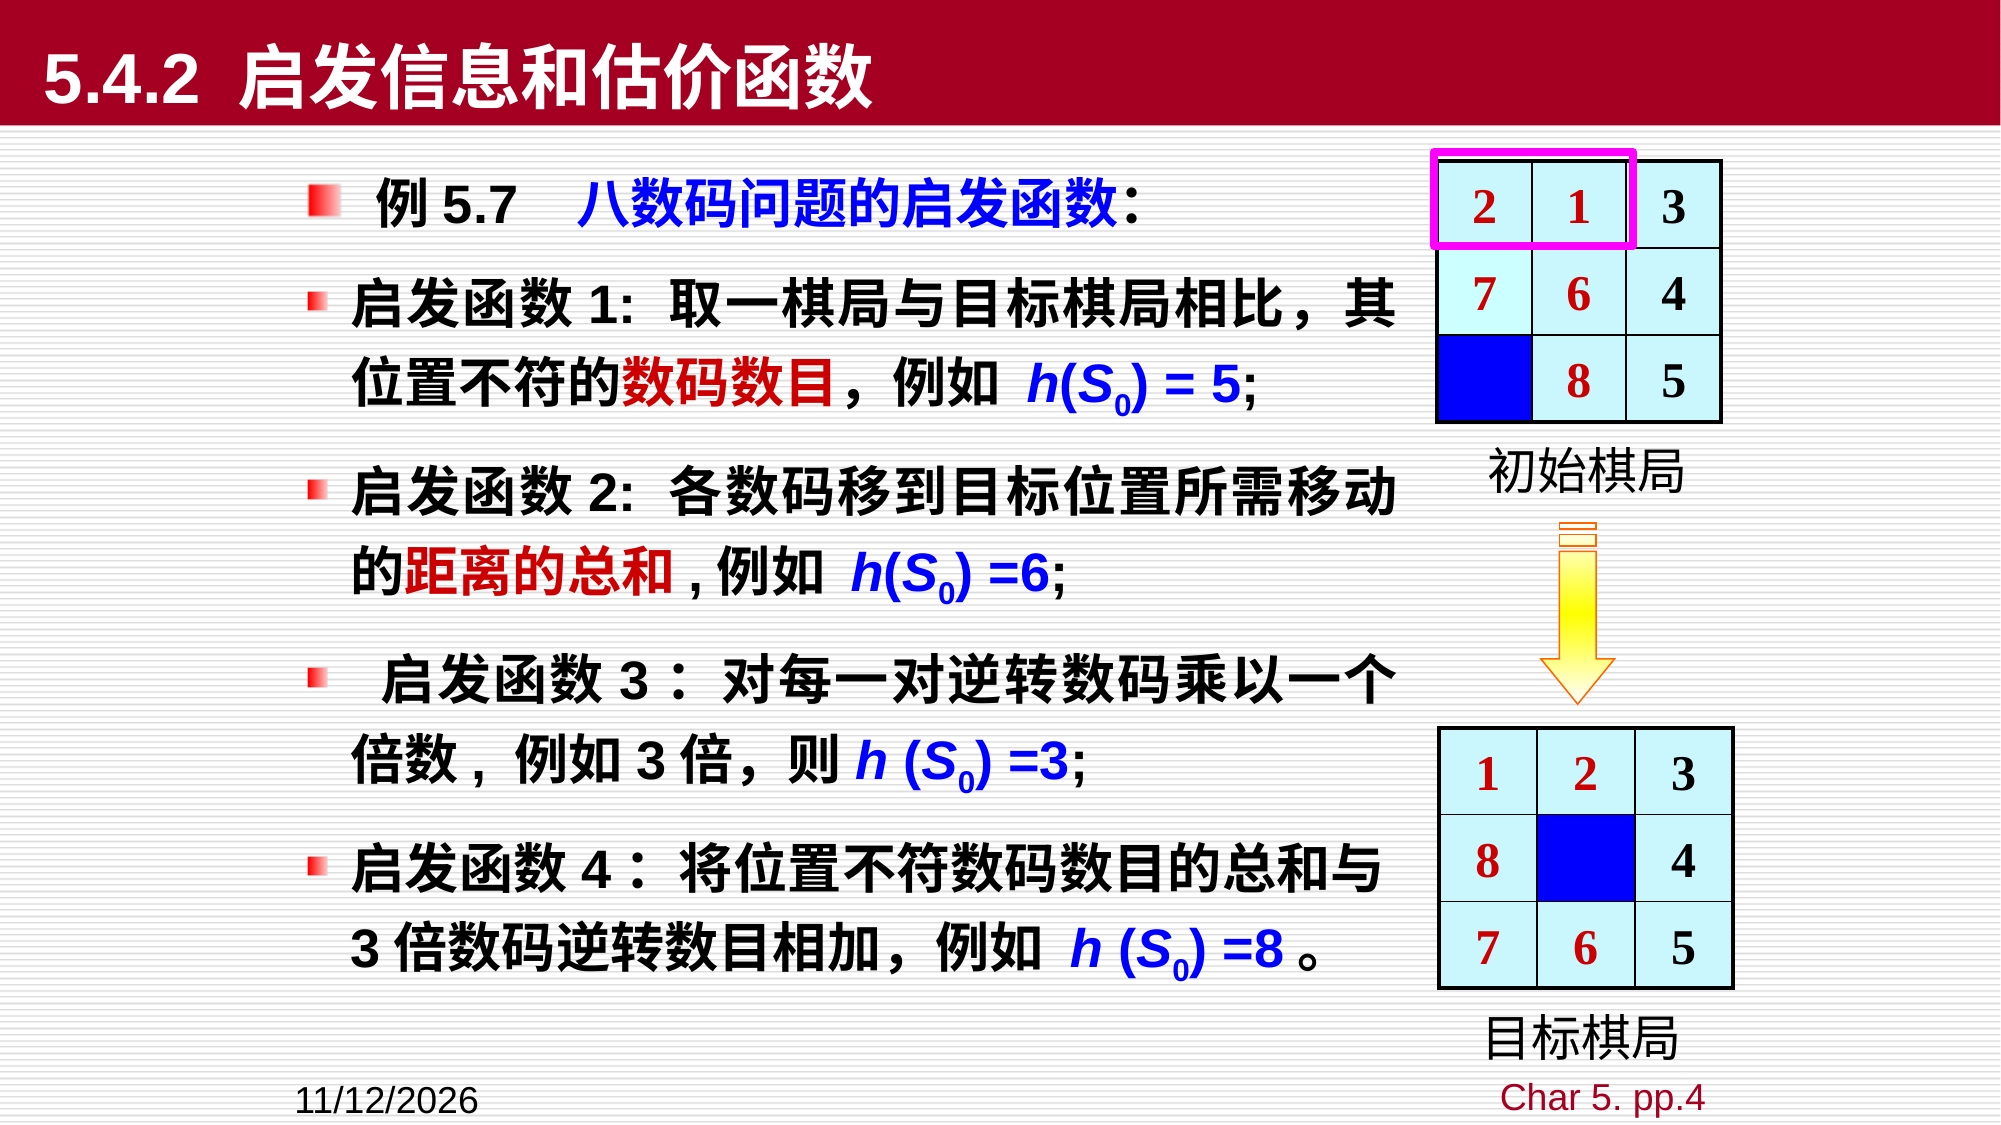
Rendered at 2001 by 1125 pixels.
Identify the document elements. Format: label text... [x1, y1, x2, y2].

table_cell 6 [1538, 902, 1634, 986]
text_box [1540, 551, 1615, 705]
table_cell 6 [1533, 249, 1625, 334]
table_cell 4 [1627, 249, 1719, 334]
table_cell 7 [1441, 902, 1536, 986]
text_box [1432, 150, 1635, 248]
text_box 初始棋局 [1472, 432, 1703, 508]
table_cell 4 [1636, 815, 1731, 901]
text_box 目标棋局 [1466, 999, 1697, 1074]
table_cell 8 [1441, 815, 1536, 901]
text_box [1559, 523, 1597, 529]
title 5.4.2 启发信息和估价函数 [0, 0, 2001, 126]
slide_number Char 5. pp.4 [1395, 1065, 1722, 1125]
text_box 2022/4/21 [279, 1068, 605, 1125]
table_header 3 [1636, 730, 1731, 814]
table_header 3 [1635, 163, 1719, 247]
picture [0, 126, 2001, 1125]
table_cell 5 [1627, 336, 1719, 420]
table_cell [1538, 815, 1634, 901]
table_header 2 [1538, 730, 1634, 814]
text_box [1559, 534, 1597, 546]
table_cell 7 [1439, 249, 1531, 334]
table_cell 5 [1636, 902, 1731, 986]
table_cell [1439, 336, 1531, 420]
list 例5.7 八数码问题的启发函数： 启发函数1: 取一棋局与目标棋局相比，其位置不符的数码数目，例如 h(S0) = 5; 启发函数2: 各数码移到目标位置所需移动的距离的总和,例如 h(S0) =6; 启发函数3：对每一对逆转数码乘以一个倍数, 例如3倍，则h (S0) =3; 启发函数4：将位置不符数码数目的总和与3倍数码逆转数目相加，例如 h (S0) =8。 [291, 148, 1414, 1035]
table_cell 8 [1533, 336, 1625, 420]
table_header 1 [1441, 730, 1536, 814]
